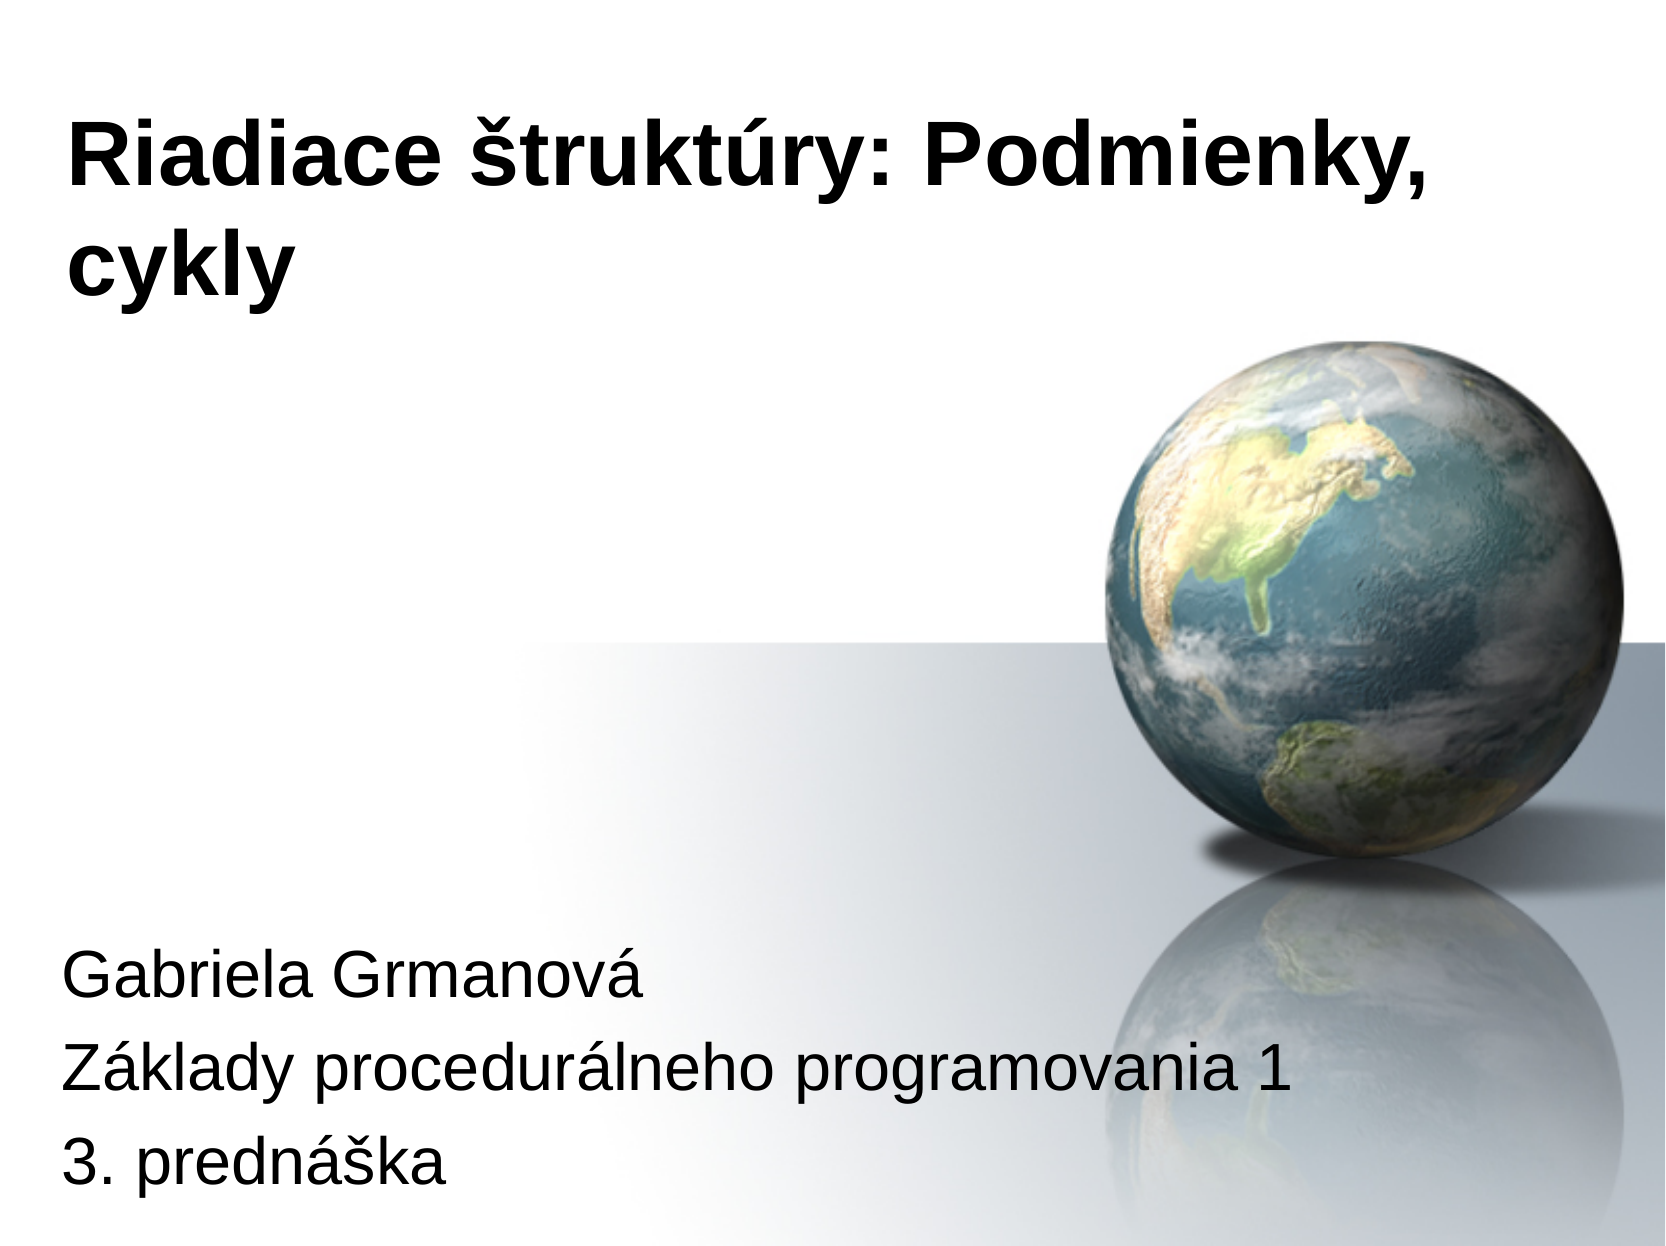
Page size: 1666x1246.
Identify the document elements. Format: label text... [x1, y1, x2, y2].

subtitle Gabriela Grmanová Základy procedurálneho programovania 1 3. prednáška [45, 922, 1608, 1198]
picture [0, 0, 1666, 1246]
title Riadiace štruktúry: Podmienky, cykly [50, 99, 1550, 308]
